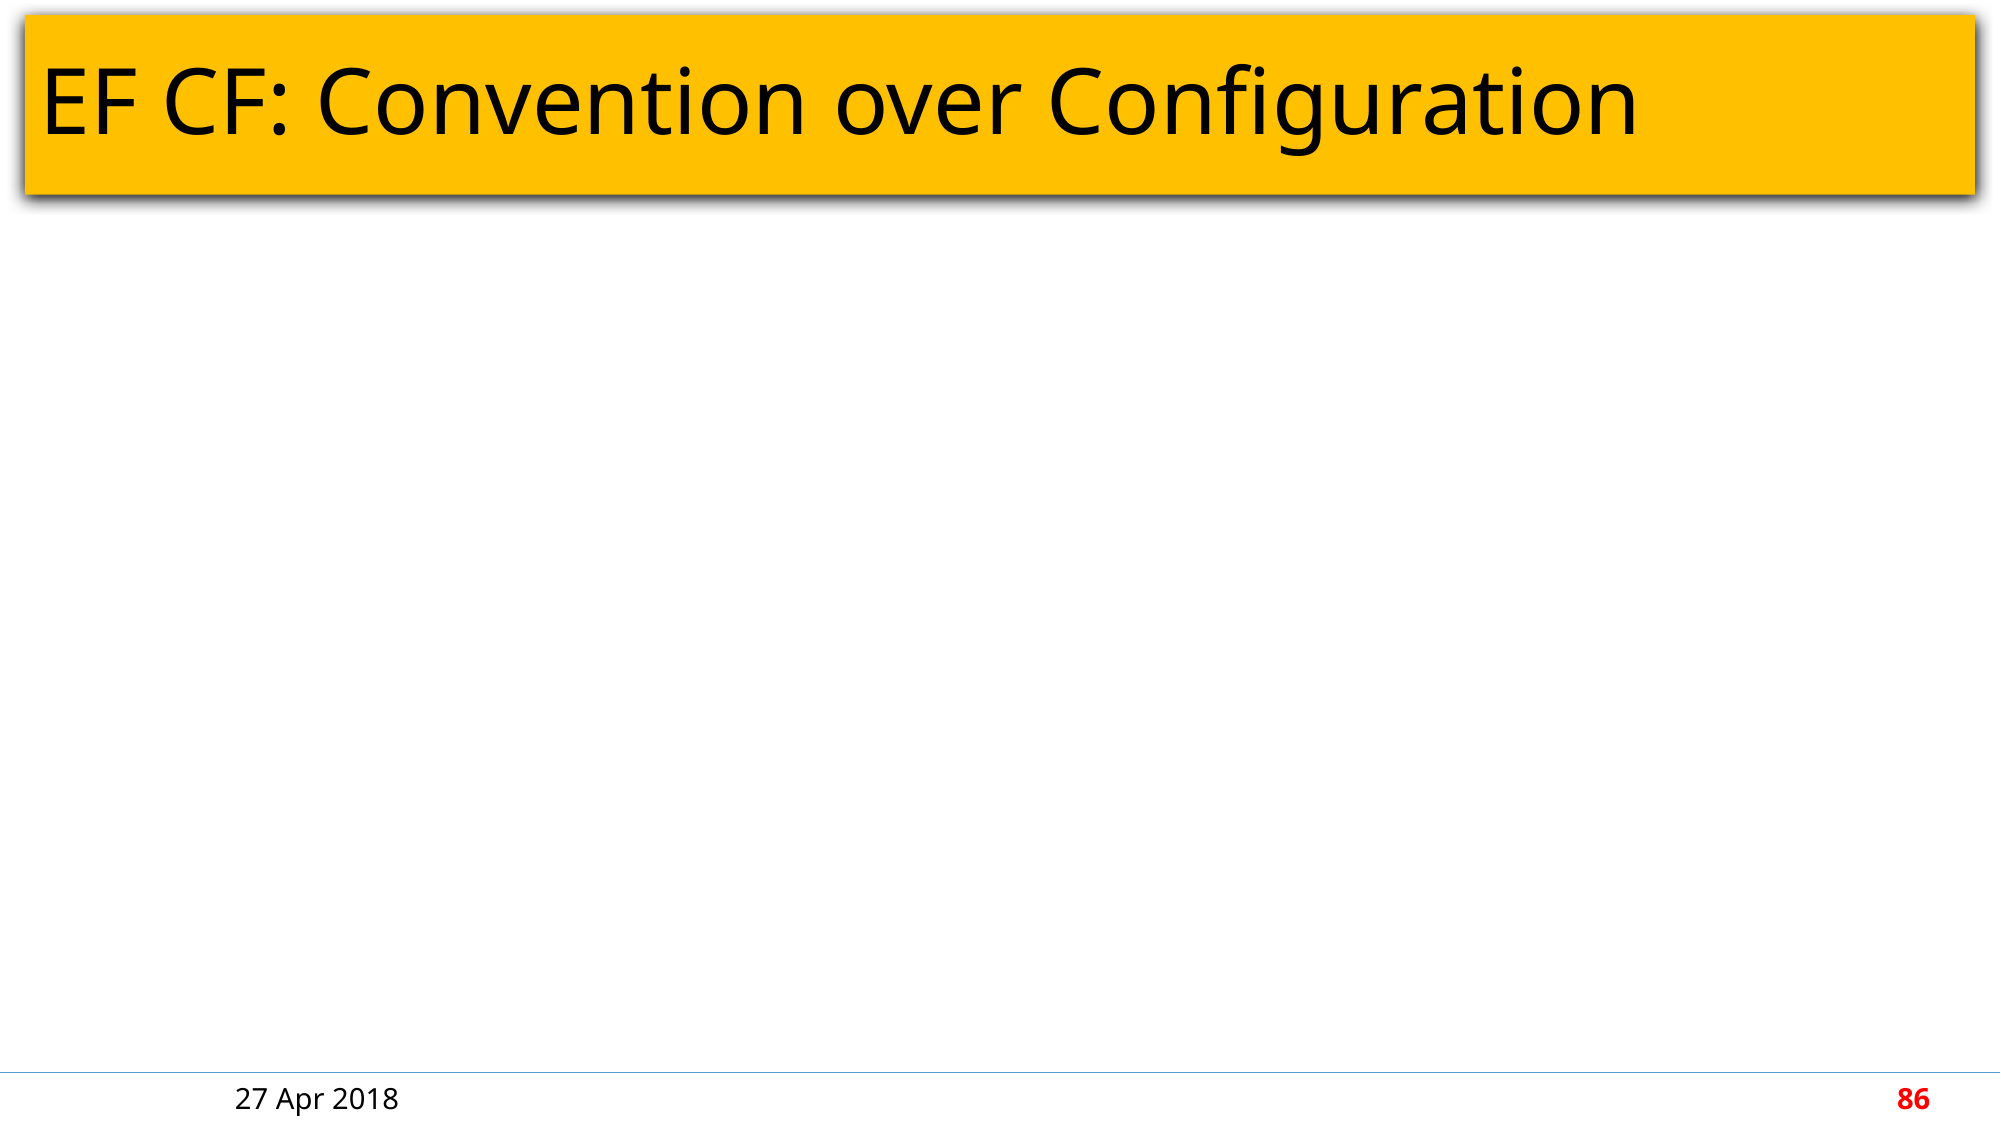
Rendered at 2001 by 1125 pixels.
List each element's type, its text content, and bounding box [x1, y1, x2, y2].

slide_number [220, 1072, 671, 1115]
title EF CF: Convention over Configuration [24, 14, 1975, 195]
slide_number 86 [1495, 1072, 1946, 1115]
